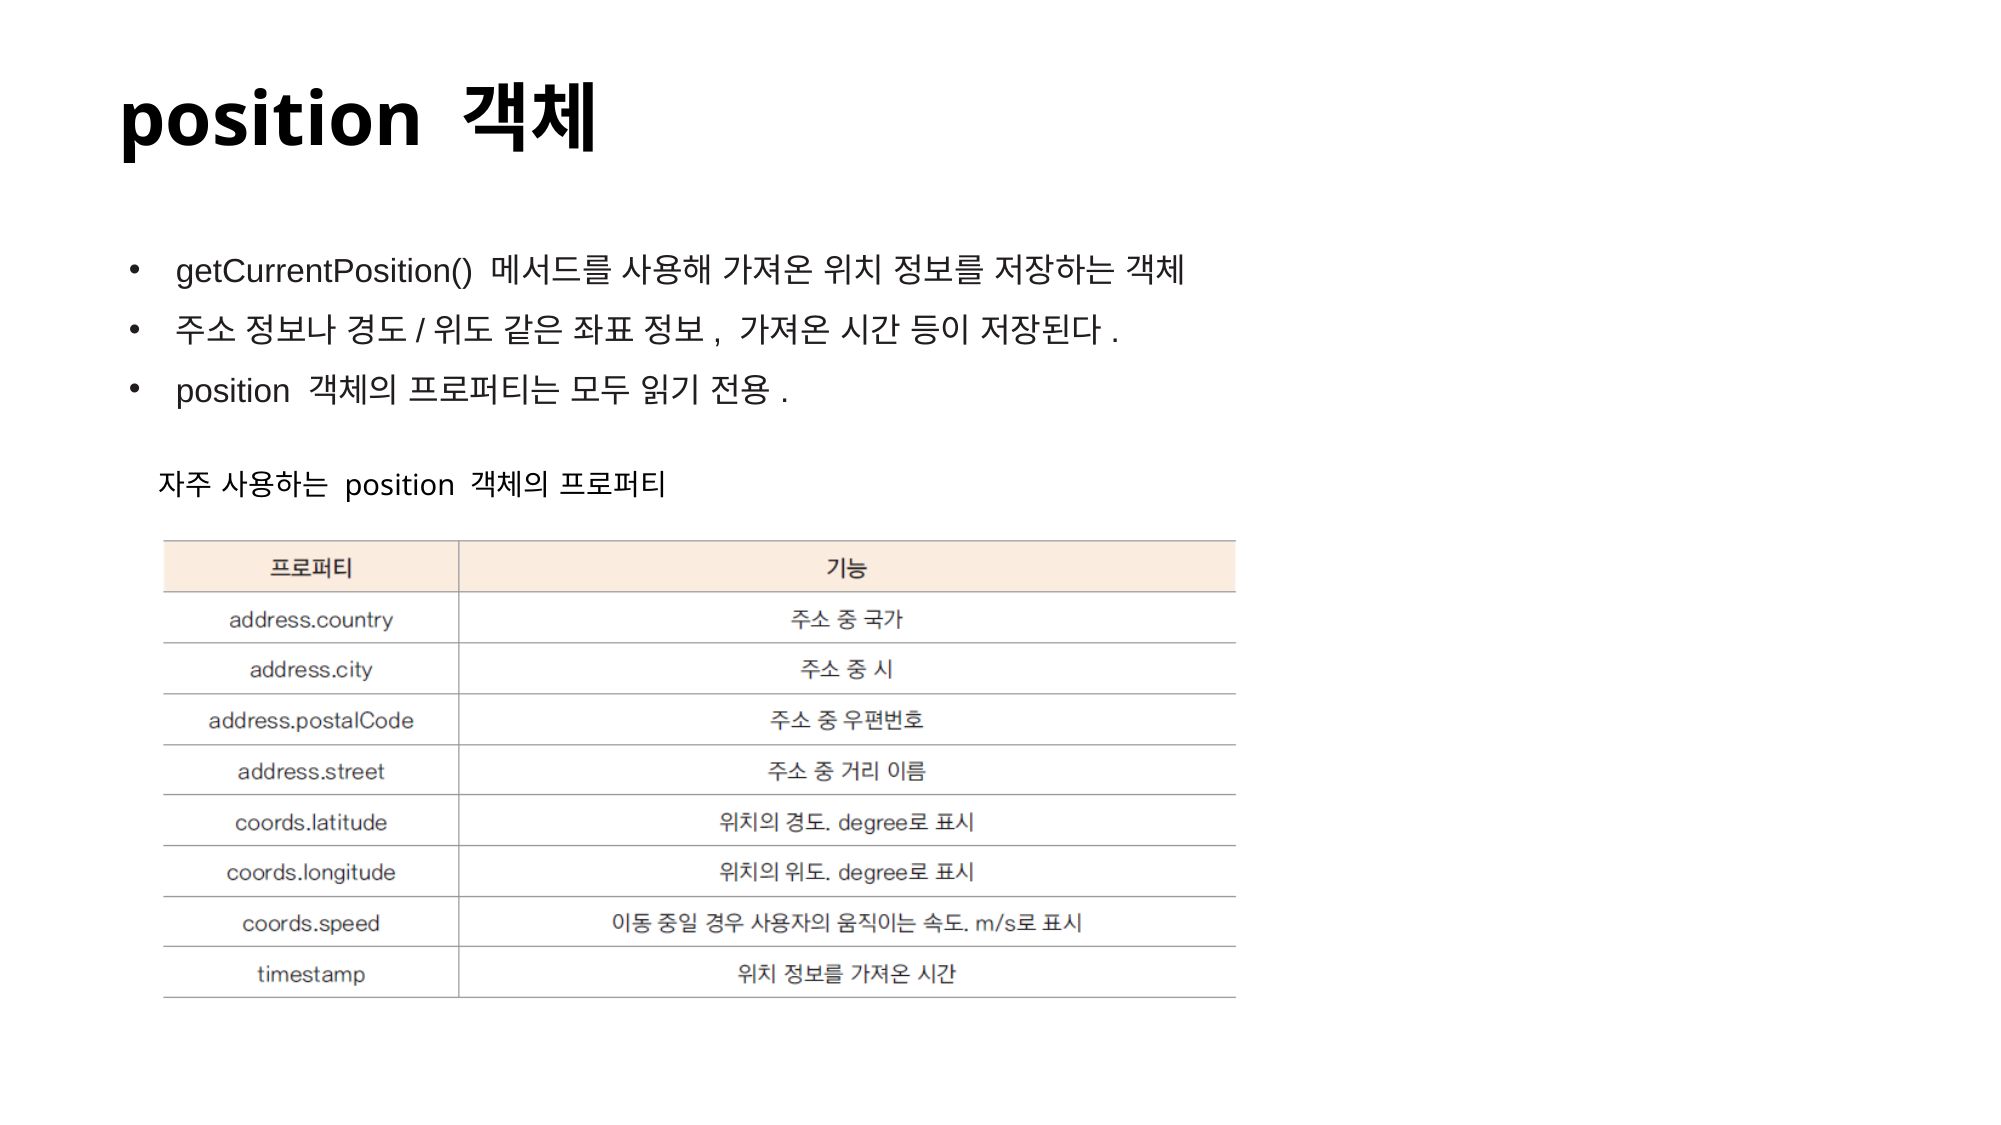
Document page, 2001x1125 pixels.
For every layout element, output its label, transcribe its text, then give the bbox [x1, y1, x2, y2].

title position 객체 [103, 52, 1566, 191]
text_box getCurrentPosition() 메서드를 사용해 가져온 위치 정보를 저장하는 객체 주소 정보나 경도/위도 같은 좌표 정보, 가져온 시간 등이 저장된다. position 객체의 프로퍼티는 모두 읽기 전용. [114, 221, 1853, 416]
picture [155, 533, 1247, 1009]
text_box 자주 사용하는 position 객체의 프로퍼티 [144, 458, 886, 509]
